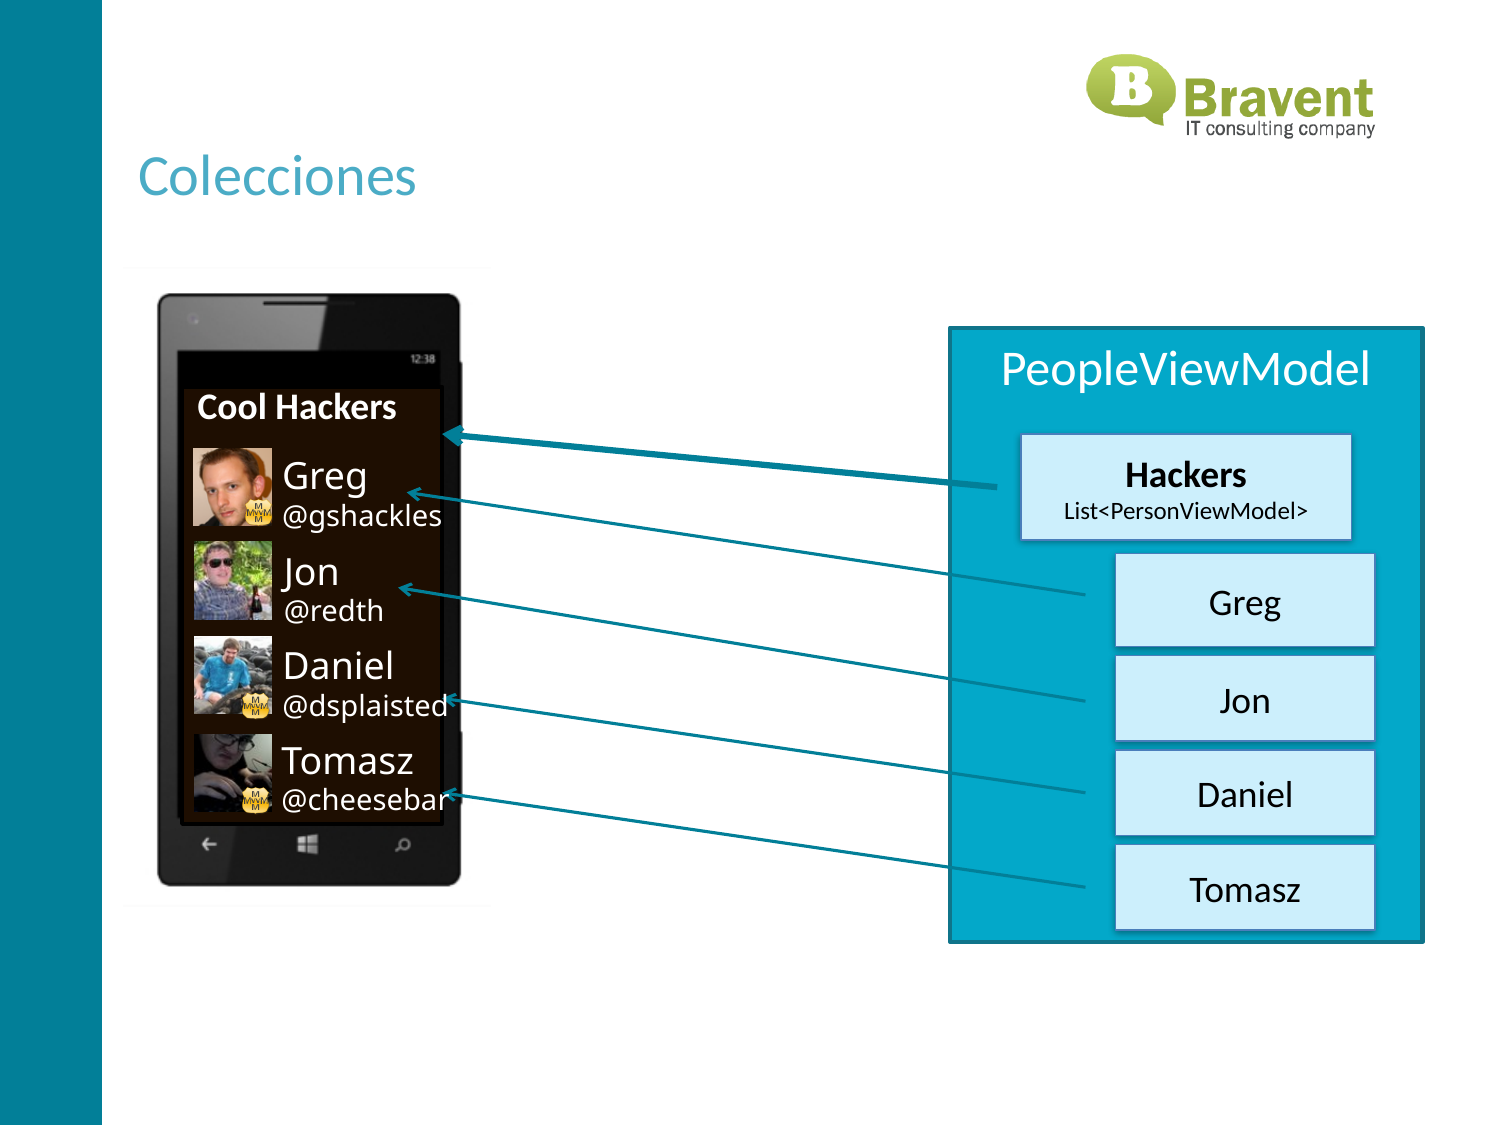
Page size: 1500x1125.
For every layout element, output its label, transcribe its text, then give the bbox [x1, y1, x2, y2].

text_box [193, 548, 399, 634]
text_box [193, 444, 455, 541]
text_box Daniel [1115, 749, 1376, 836]
picture [122, 267, 491, 908]
text_box Jon [1115, 655, 1376, 742]
picture [399, 541, 406, 587]
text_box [193, 634, 461, 728]
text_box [406, 492, 1086, 586]
text_box Tomasz [1115, 844, 1376, 931]
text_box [403, 587, 1086, 697]
title Colecciones [123, 139, 1427, 205]
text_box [441, 433, 998, 488]
text_box [0, 0, 104, 1125]
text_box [466, 697, 1086, 792]
text_box Hackers List<PersonViewModel> [1020, 433, 1352, 541]
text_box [441, 792, 1086, 888]
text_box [193, 729, 461, 826]
picture [455, 488, 491, 492]
text_box PeopleViewModel [948, 326, 1425, 944]
text_box Greg [1115, 553, 1376, 647]
picture [1080, 45, 1389, 148]
